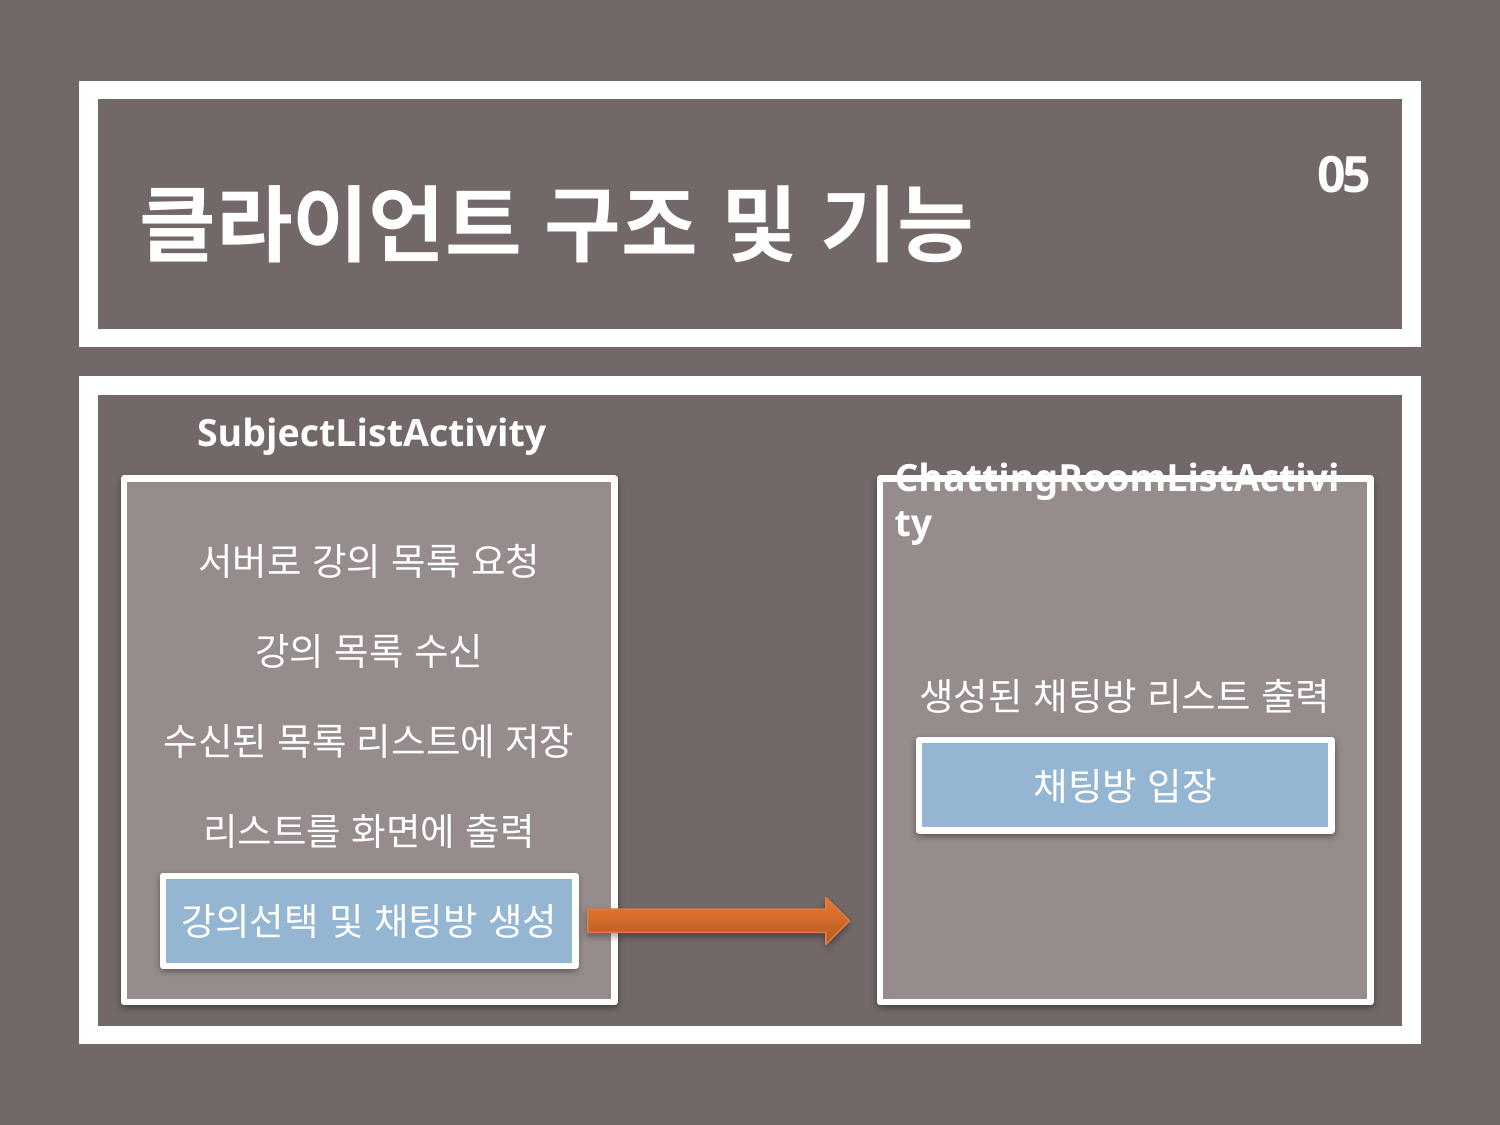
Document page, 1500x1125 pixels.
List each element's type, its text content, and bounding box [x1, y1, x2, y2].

text_box 서버로 강의 목록 요청 강의 목록 수신 수신된 목록 리스트에 저장 리스트를 화면에 출력 강의선택 및 채팅방 생성 [121, 475, 618, 1005]
text_box 강의선택 및 채팅방 생성 [160, 873, 579, 969]
title 클라이언트 구조 및 기능 [124, 101, 1258, 343]
text_box [1258, 88, 1413, 340]
text_box 채팅방 입장 [916, 737, 1335, 834]
text_box [86, 88, 1116, 340]
text_box 생성된 채팅방 리스트 출력 채팅방 입장 [877, 475, 1374, 1005]
text_box 05 [1116, 78, 1386, 256]
text_box [0, 0, 1500, 1125]
text_box [587, 896, 850, 945]
text_box ChattingRoomListActivity [879, 401, 1371, 552]
text_box SubjectListActivity [123, 401, 615, 462]
text_box [86, 383, 1413, 1037]
